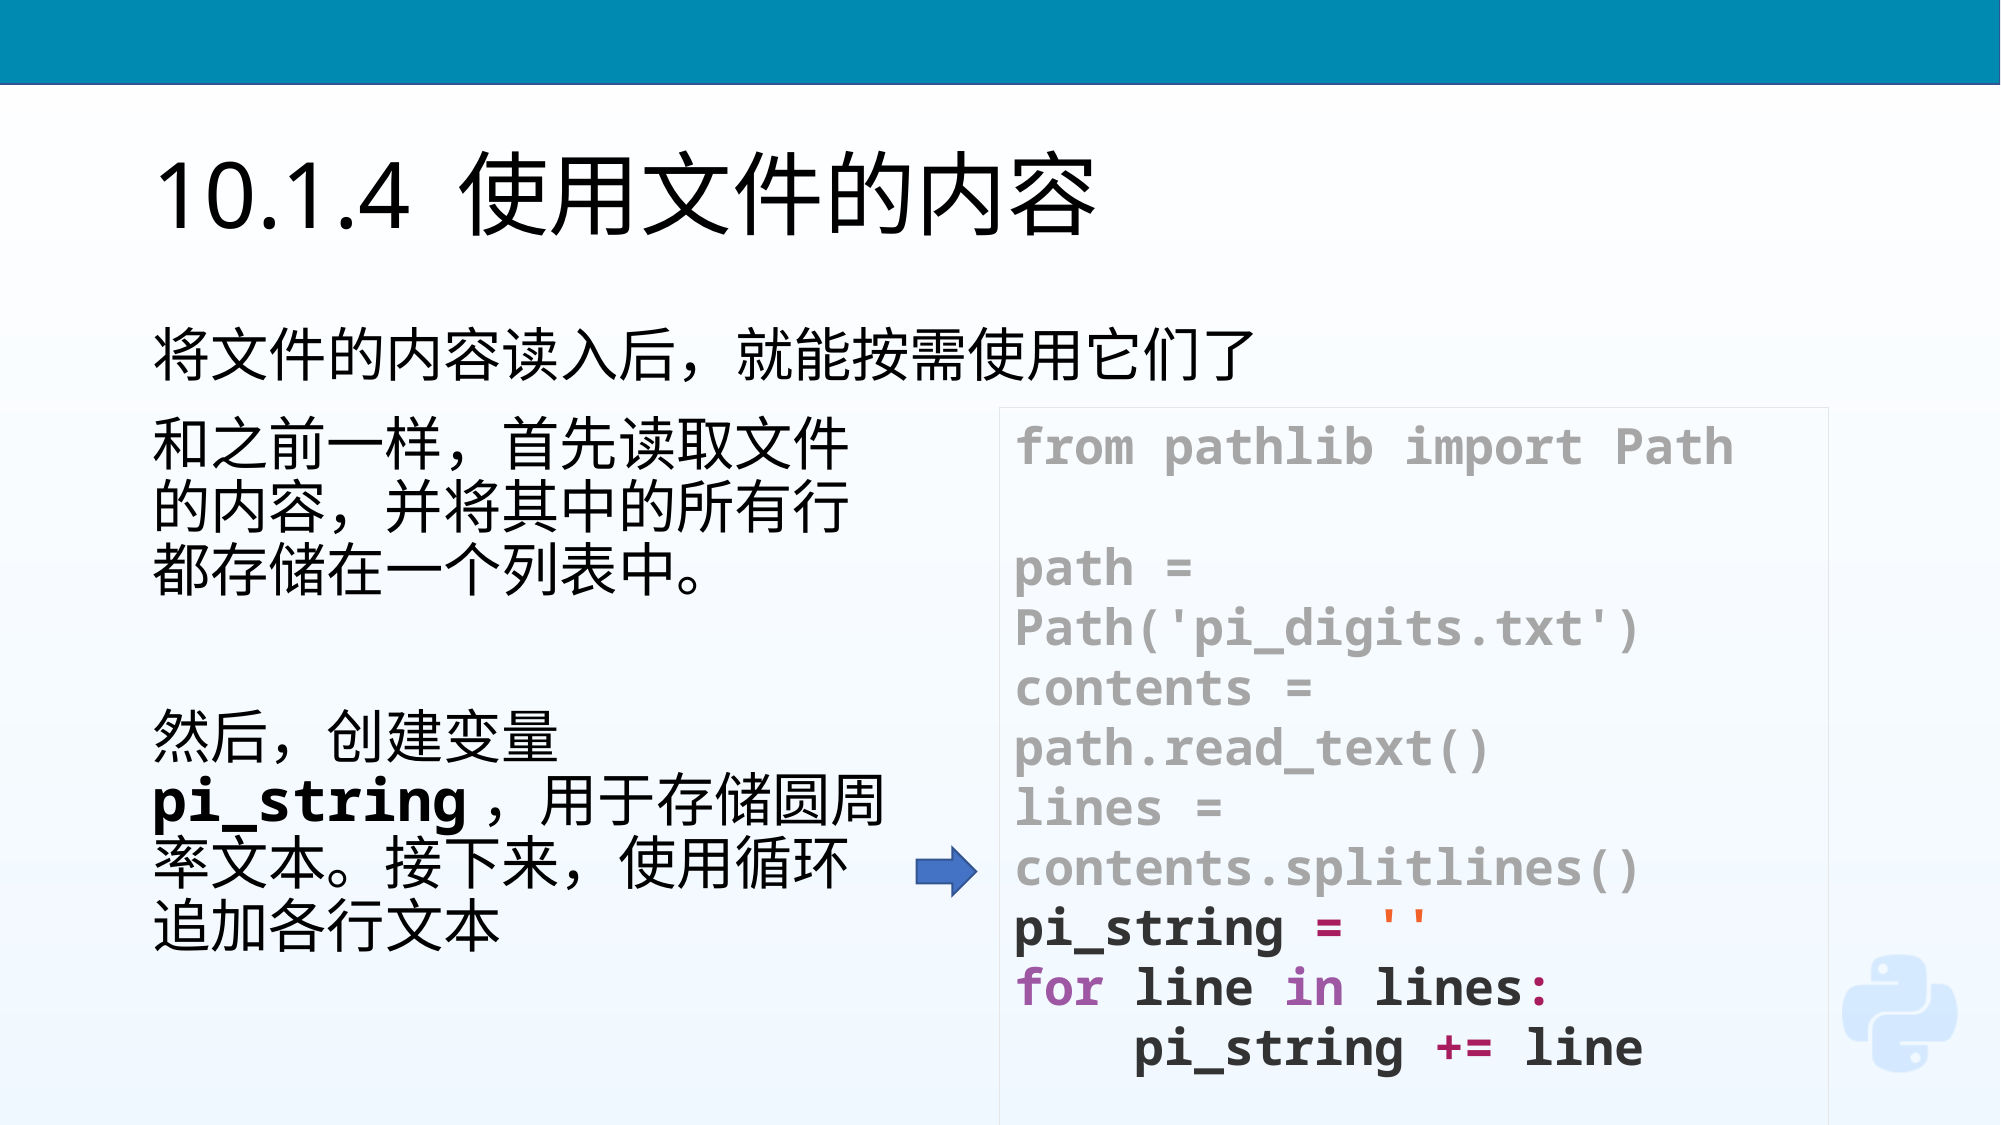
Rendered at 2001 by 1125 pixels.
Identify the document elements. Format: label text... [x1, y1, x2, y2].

text_box [917, 845, 978, 898]
list 将文件的内容读入后，就能按需使用它们了 [137, 310, 1863, 1024]
title 10.1.4 使用文件的内容 [137, 115, 1863, 282]
text_box from pathlib import Path path = Path('pi_digits.txt') contents = path.read_text() lines = contents.splitlines() pi_string = '' for line in lines: pi_string += line print(pi_string) print(len(pi_string)) [999, 407, 1829, 1125]
text_box 和之前一样，首先读取文件的内容，并将其中的所有行都存储在一个列表中。 然后，创建变量 pi_string，用于存储圆周率文本。接下来，使用循环追加各行文本 [137, 407, 917, 986]
picture [1842, 946, 1958, 1081]
